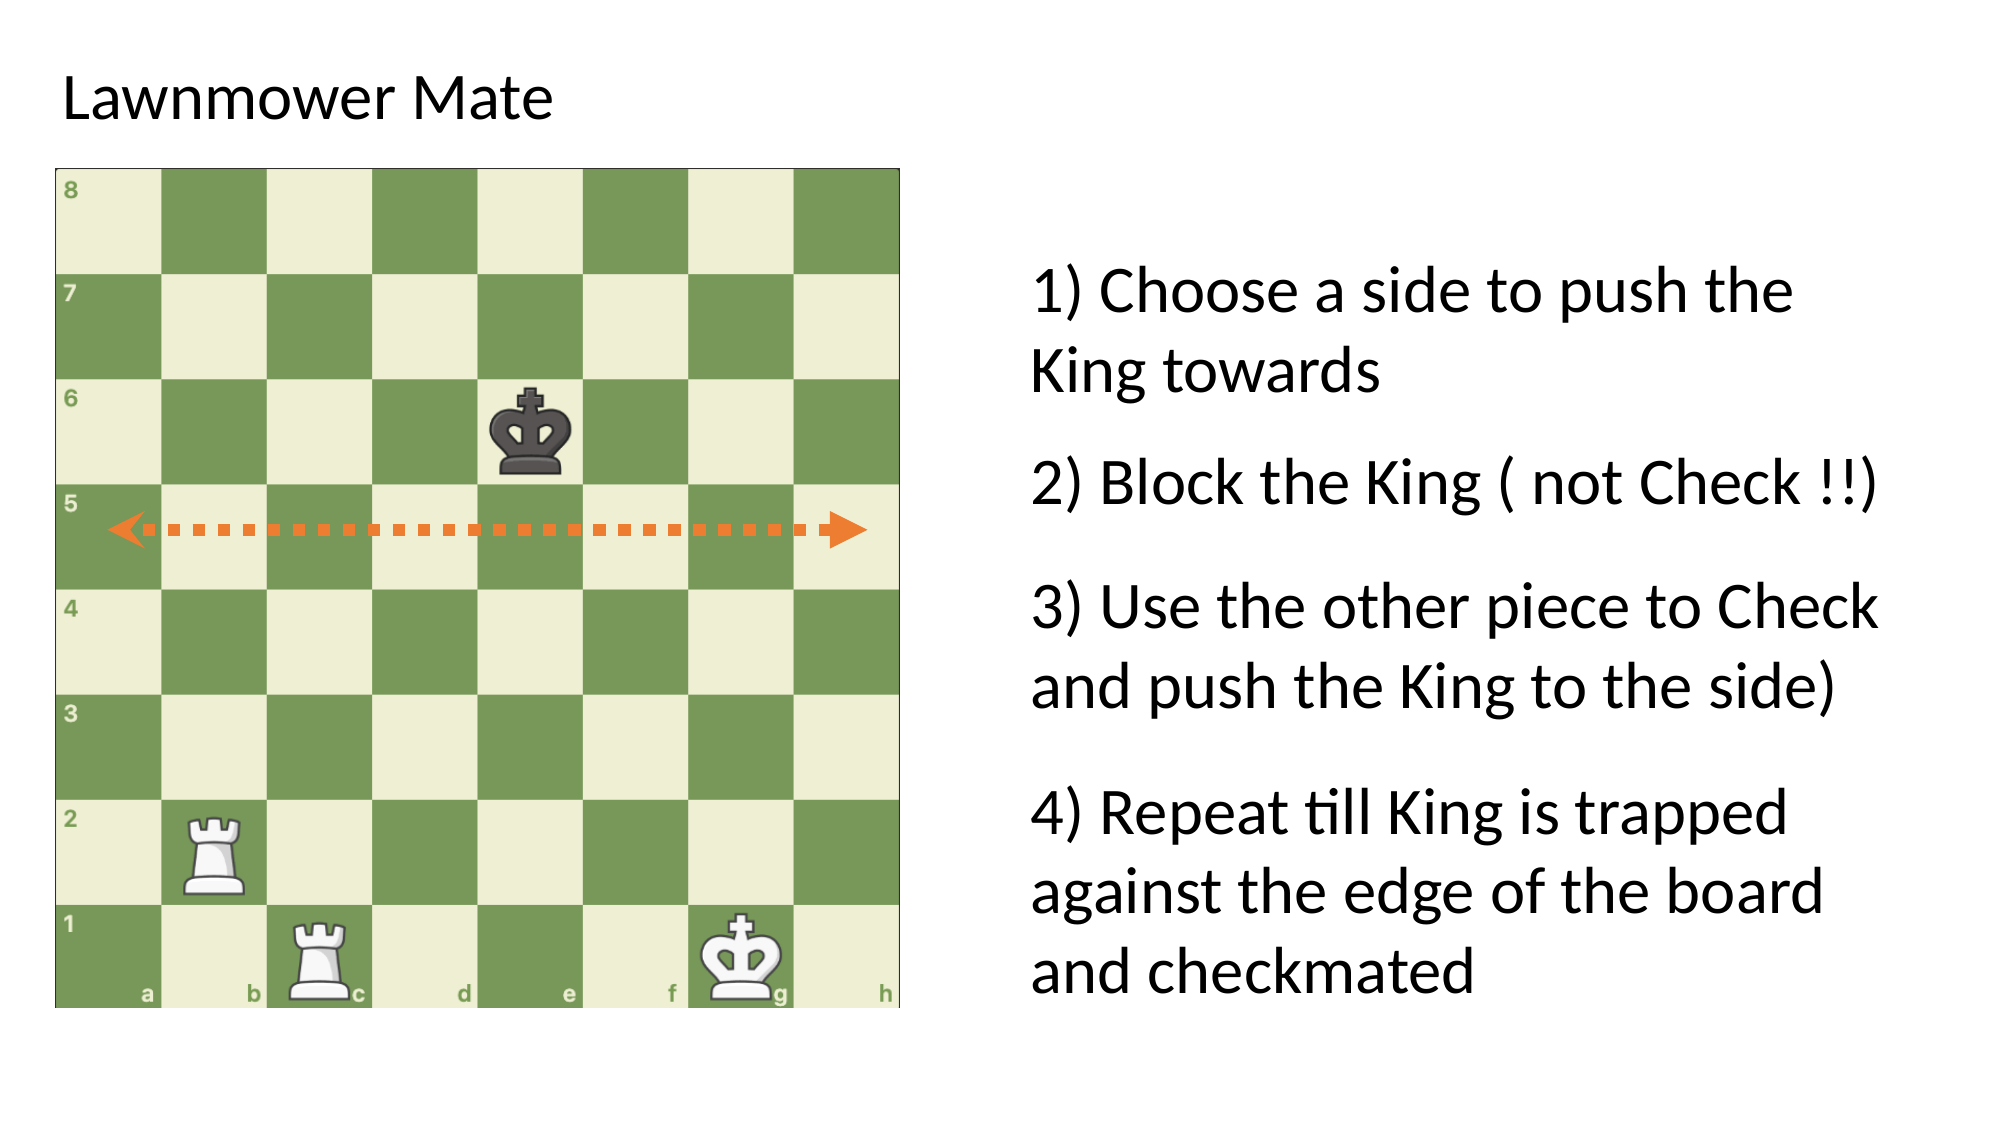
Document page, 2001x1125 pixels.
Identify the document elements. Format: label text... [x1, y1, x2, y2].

text_box 1) Choose a side to push the King towards [1016, 238, 1860, 413]
text_box 4) Repeat till King is trapped against the edge of the board and checkmated [1016, 760, 1860, 1015]
text_box Lawnmower Mate [47, 45, 570, 141]
text_box 3) Use the other piece to Check and push the King to the side) [1016, 554, 1910, 730]
picture [55, 168, 900, 1008]
text_box 2) Block the King ( not Check !!) [1016, 430, 1910, 526]
